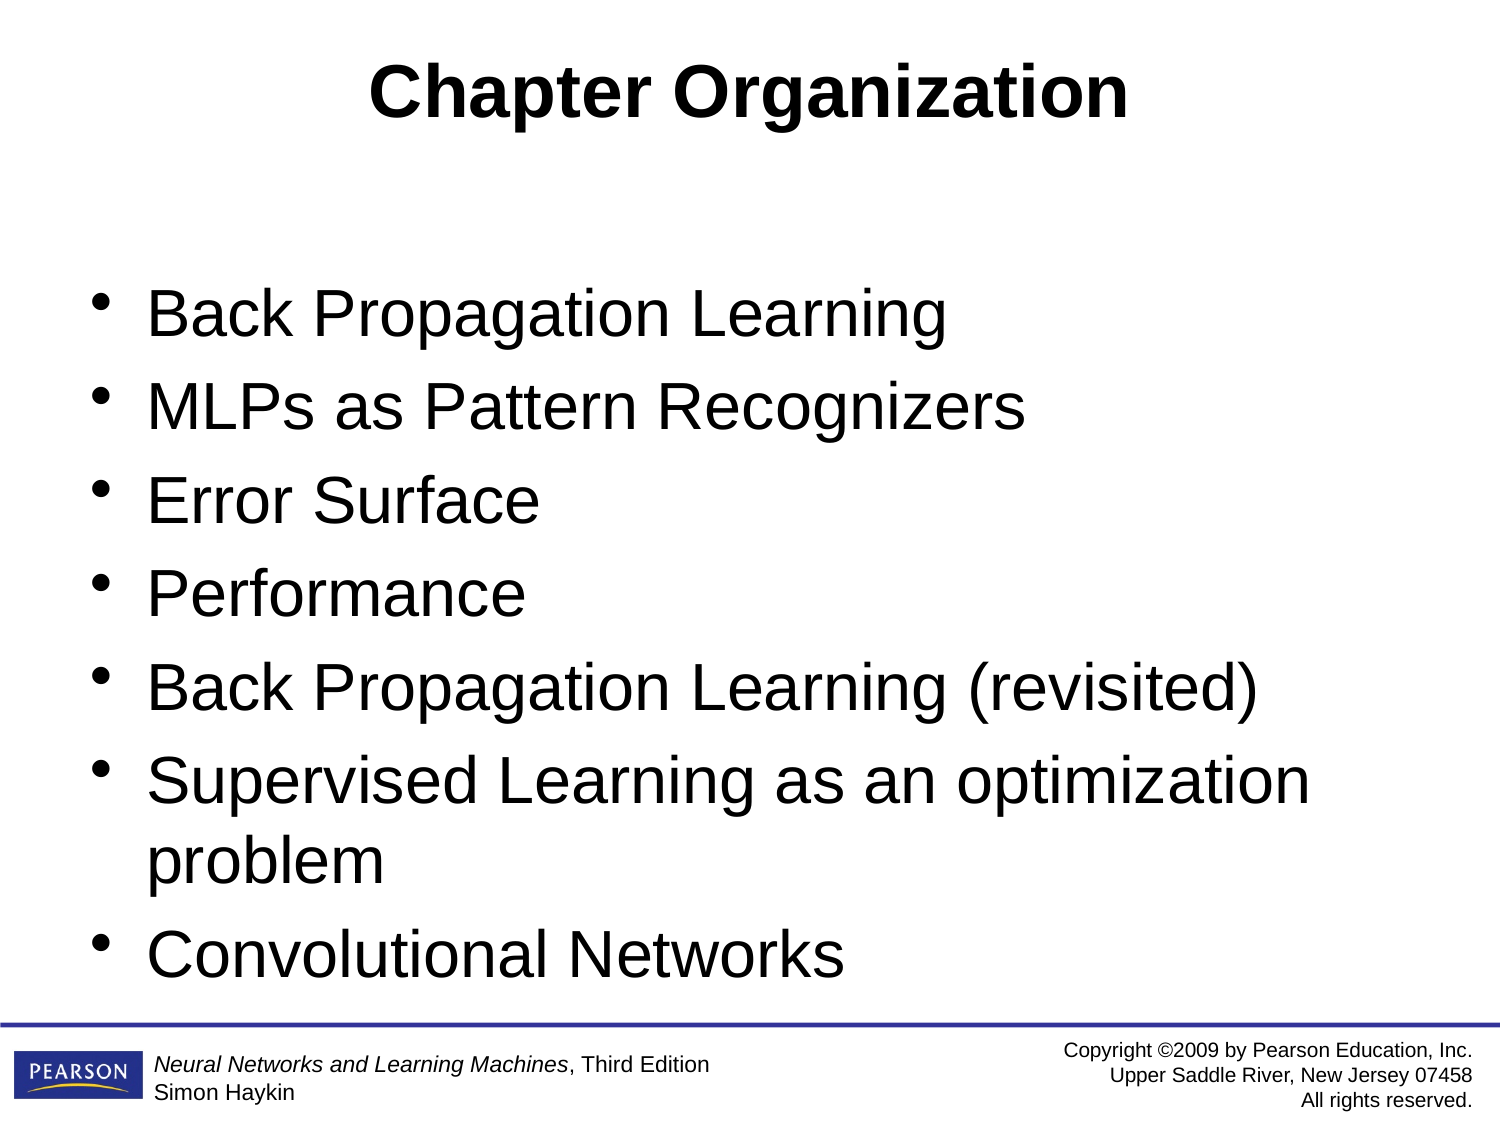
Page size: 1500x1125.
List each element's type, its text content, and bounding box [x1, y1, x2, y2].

title Chapter Organization [75, 50, 1425, 125]
list Back Propagation Learning MLPs as Pattern Recognizers Error Surface Performance Back Propagation Learning (revisited) Supervised Learning as an optimization problem Convolutional Networks [75, 262, 1425, 1005]
picture [12, 1049, 144, 1100]
